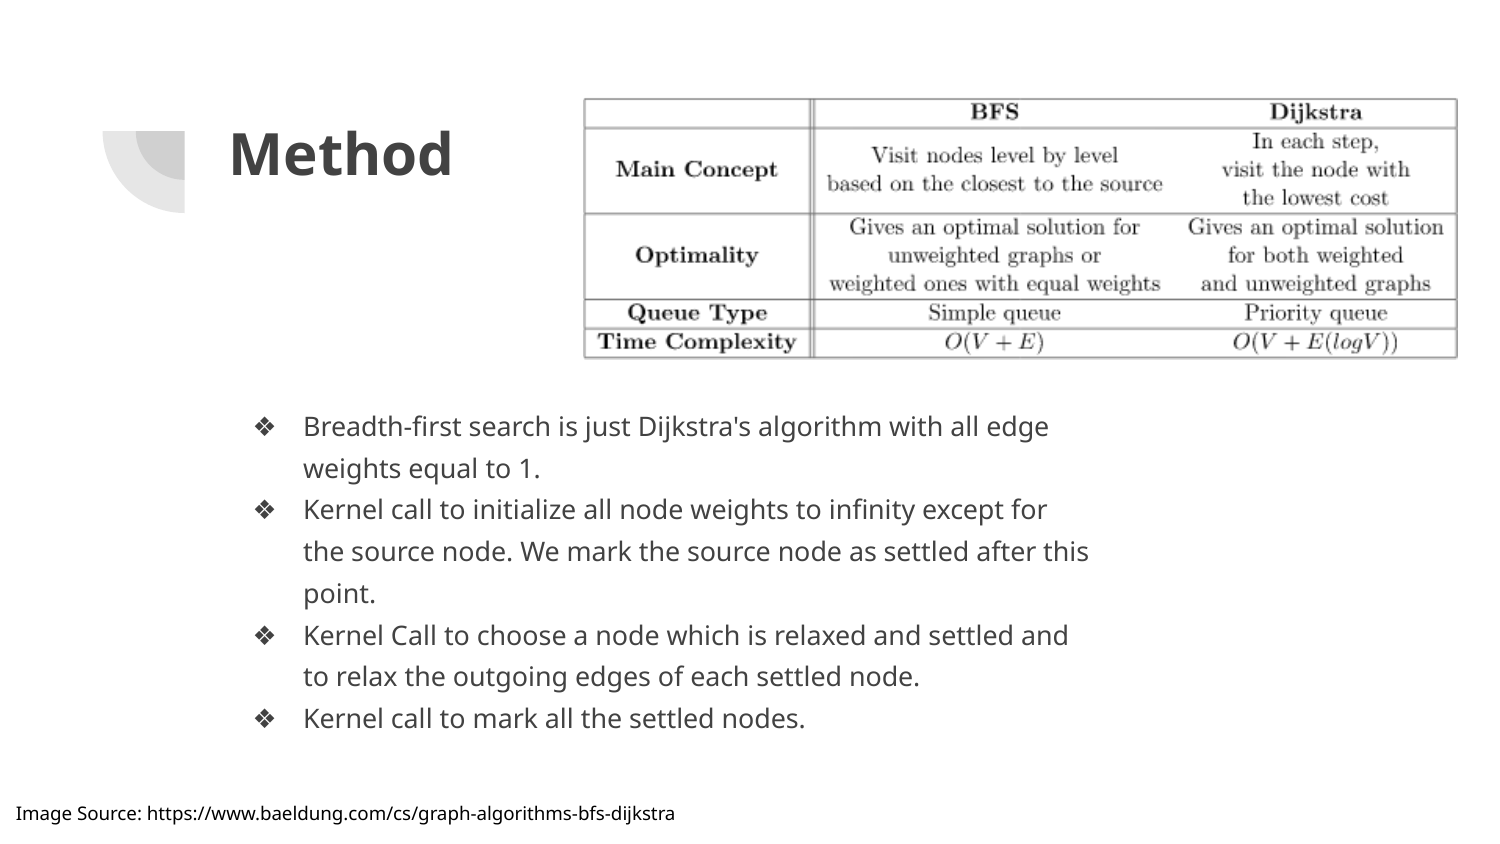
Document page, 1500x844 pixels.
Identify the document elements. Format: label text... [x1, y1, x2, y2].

title Method [213, 98, 580, 359]
picture [583, 97, 1458, 361]
list Breadth-first search is just Dijkstra's algorithm with all edge weights equal to 1. Kernel call to initialize all node weights to infinity except for the source node. We mark the source node as settled after this point. Kernel Call to choose a node which is relaxed and settled and to relax the outgoing edges of each settled node. Kernel call to mark all the settled nodes. [213, 387, 1107, 753]
text_box Image Source: https://www.baeldung.com/cs/graph-algorithms-bfs-dijkstra [0, 790, 1078, 836]
